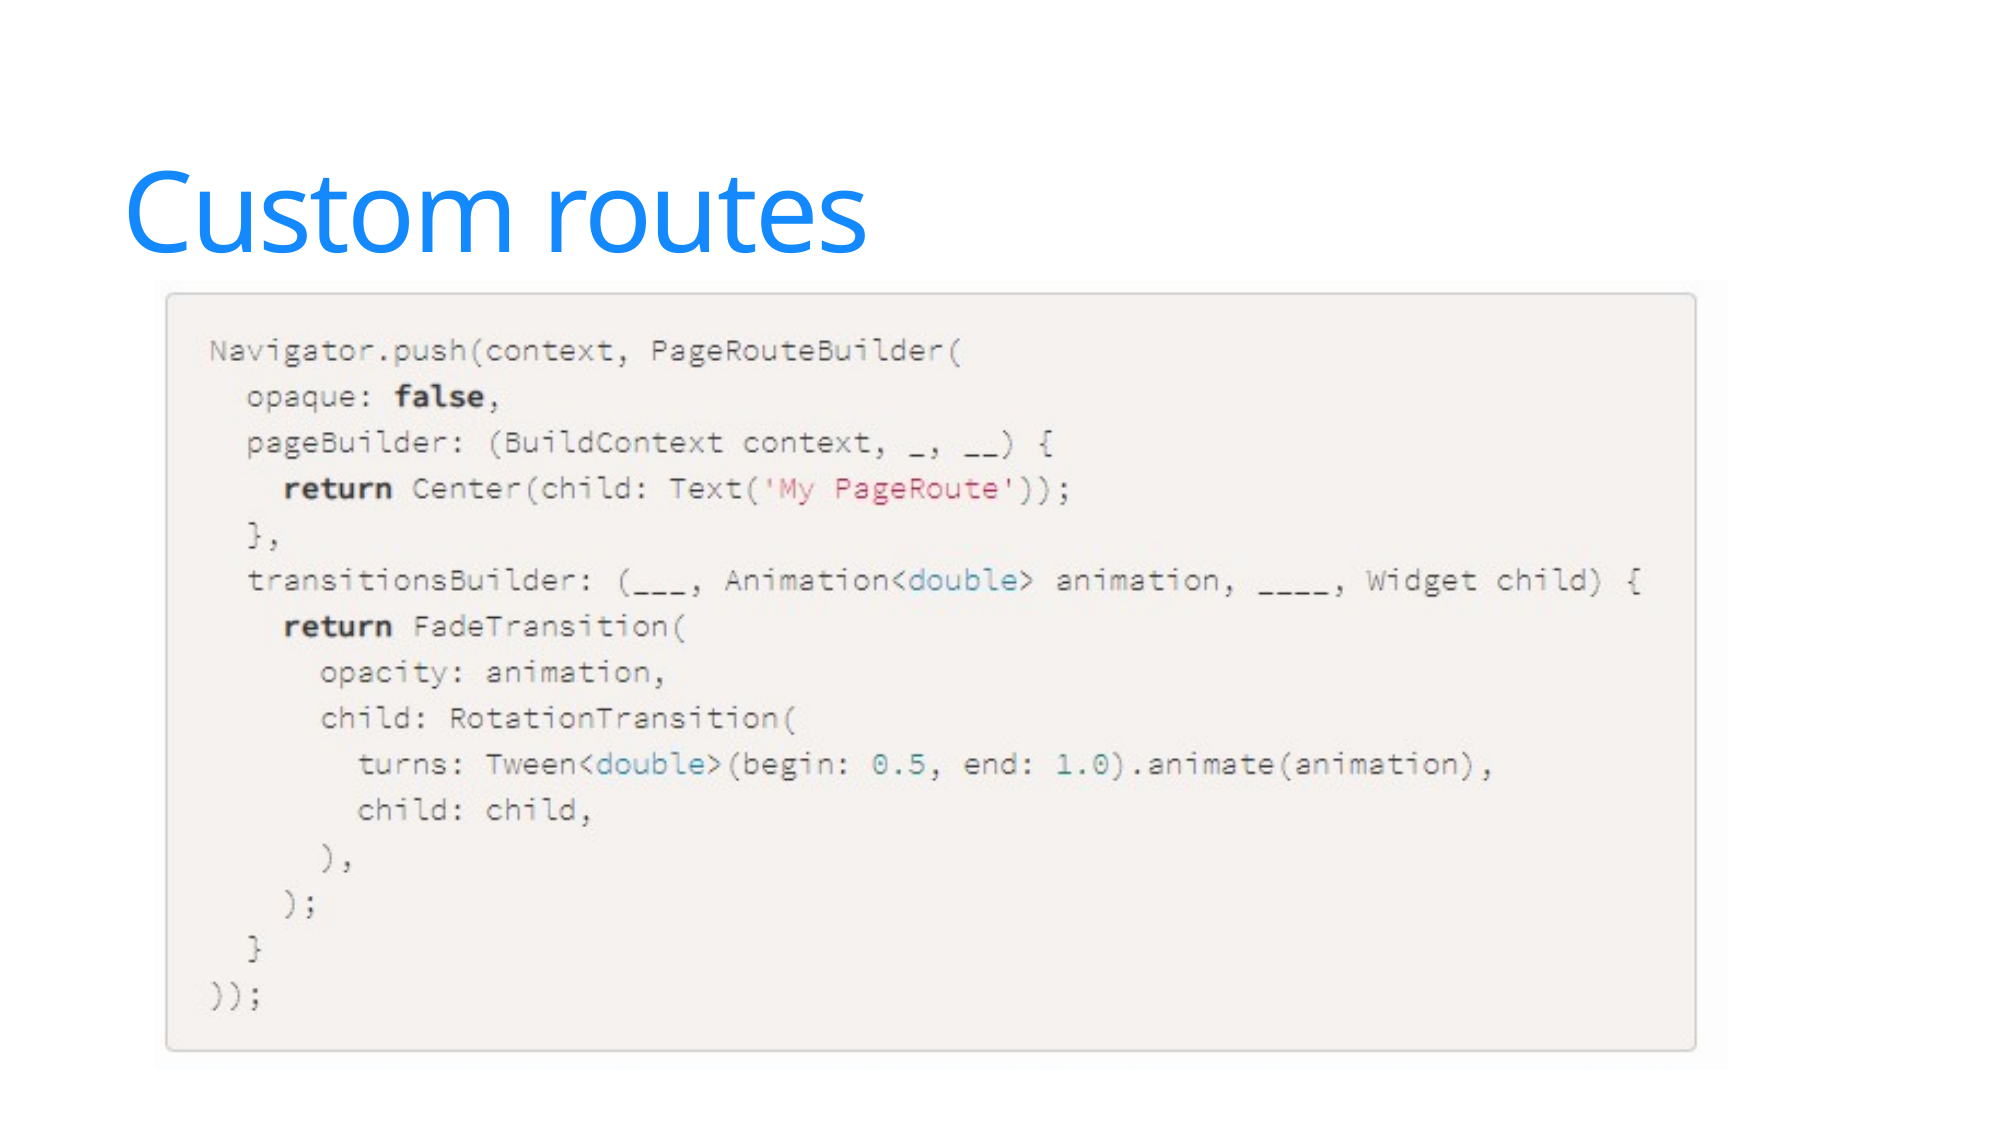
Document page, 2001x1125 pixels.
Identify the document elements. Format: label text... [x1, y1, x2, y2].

title Custom routes [107, 81, 1875, 354]
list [155, 280, 1728, 1070]
